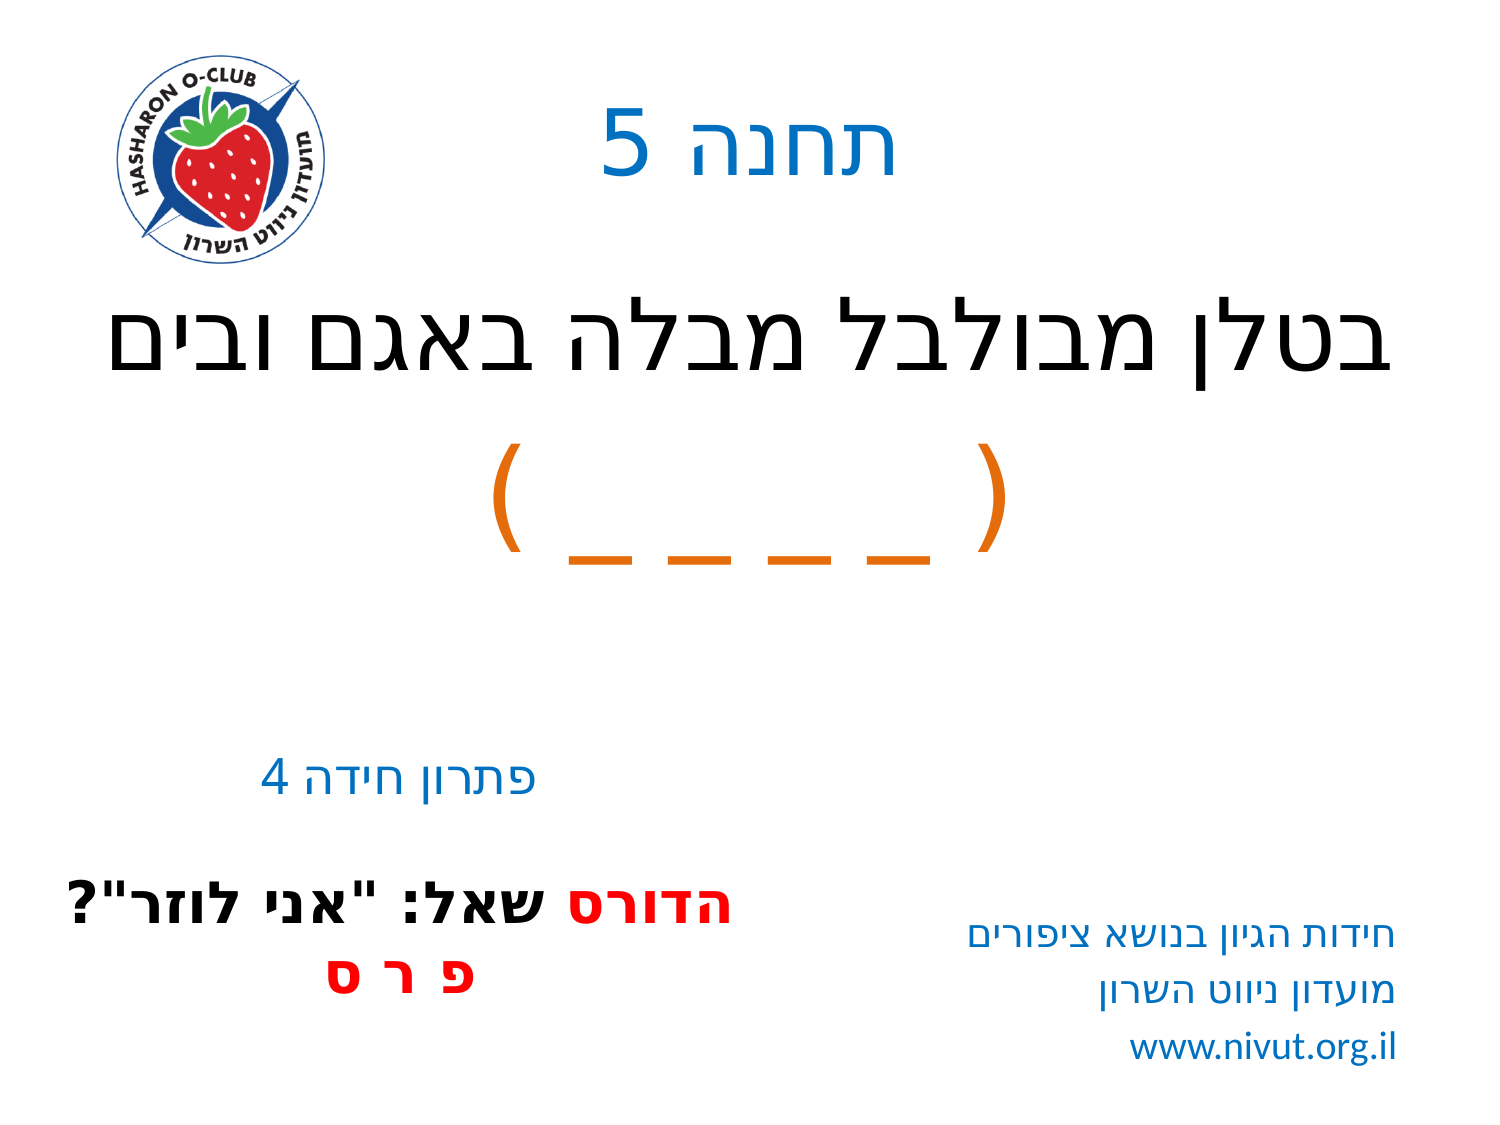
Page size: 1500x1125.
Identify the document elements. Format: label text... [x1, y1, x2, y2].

list בטלן מבולבל מבלה באגם ובים ( _ _ _ _ ) [75, 262, 1425, 688]
title תחנה 5 [75, 45, 1425, 233]
text_box פתרון חידה 4 הדורס שאל: "אני לוזר"? פ ר ס [24, 737, 775, 1013]
text_box חידות הגיון בנושא ציפורים מועדון ניווט השרון www.nivut.org.il [662, 900, 1413, 1075]
picture [112, 49, 326, 267]
